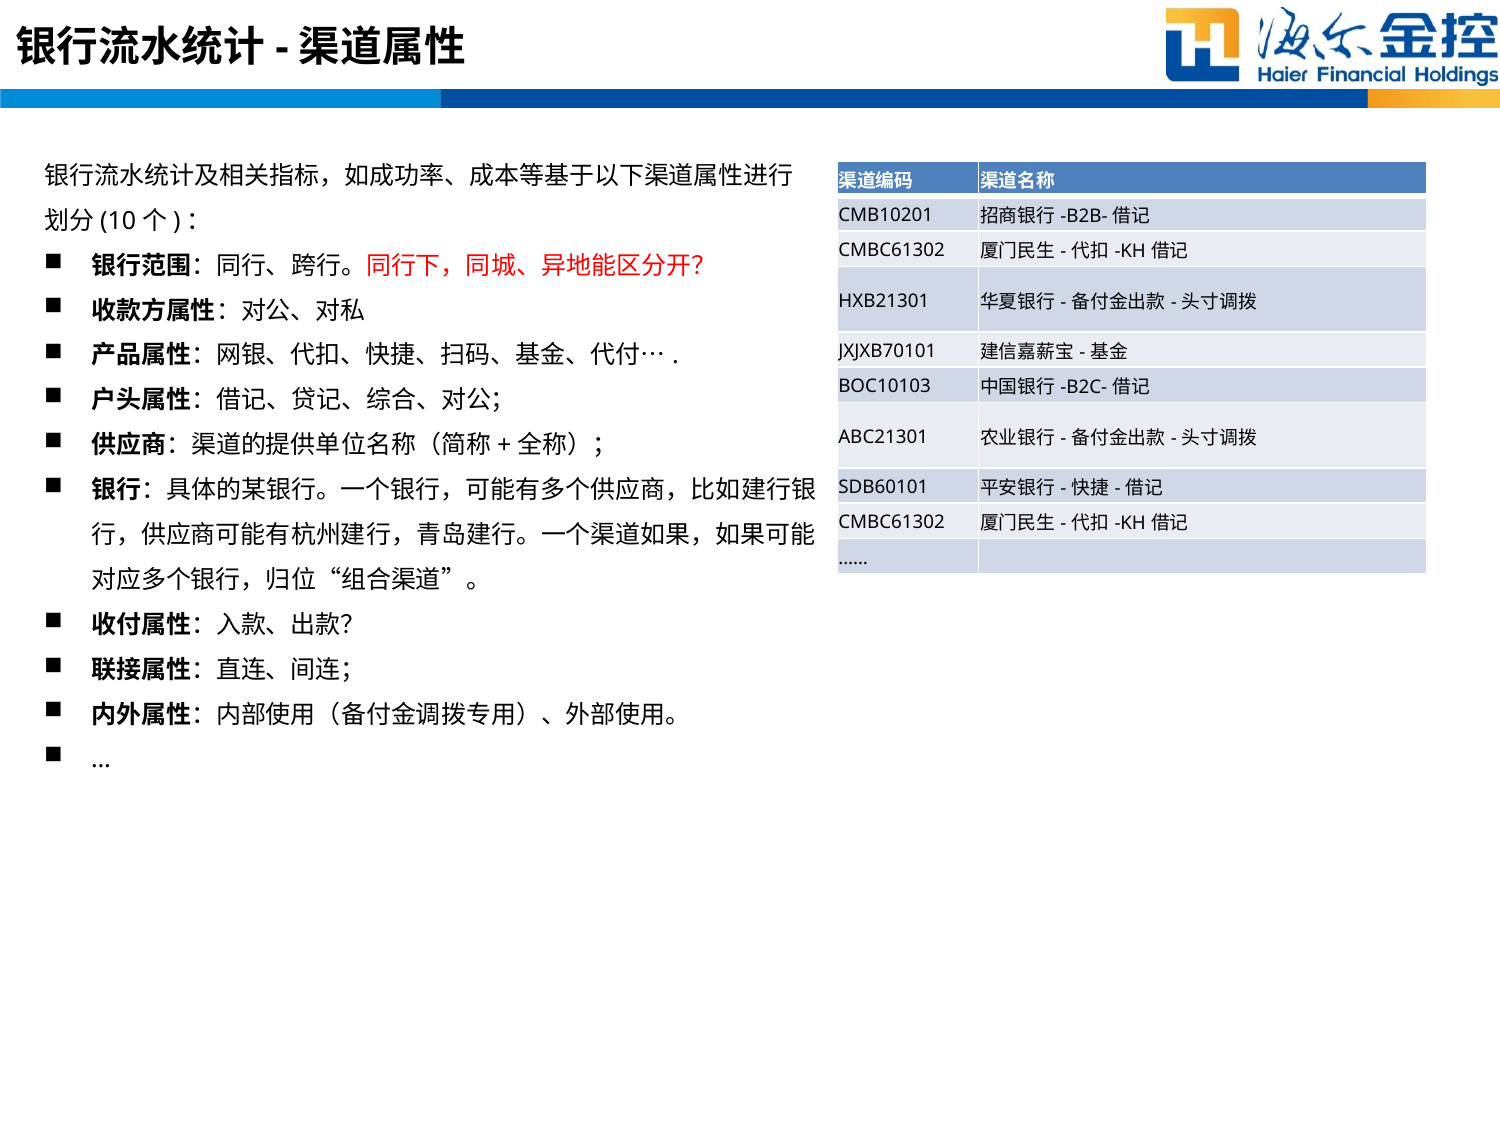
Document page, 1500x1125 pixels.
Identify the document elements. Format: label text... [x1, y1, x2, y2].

table_header 渠道编码 [838, 162, 978, 193]
table_cell 平安银行-快捷-借记 [979, 469, 1426, 502]
table_cell BOC10103 [838, 368, 978, 402]
table_cell 厦门民生-代扣-KH借记 [979, 232, 1426, 266]
picture [1166, 7, 1498, 86]
table_cell JXJXB70101 [838, 333, 978, 366]
table_cell CMB10201 [838, 199, 978, 230]
table_cell 招商银行-B2B-借记 [979, 199, 1426, 230]
table_cell [979, 539, 1426, 573]
table_cell CMBC61302 [838, 232, 978, 266]
table_cell 建信嘉薪宝-基金 [979, 333, 1426, 366]
table_header 渠道名称 [979, 162, 1426, 193]
picture [441, 89, 1500, 108]
table_cell 华夏银行-备付金出款-头寸调拨 [979, 267, 1426, 331]
table_cell …… [838, 539, 978, 573]
table_cell ABC21301 [838, 403, 978, 467]
table_cell HXB21301 [838, 267, 978, 331]
table_cell 农业银行-备付金出款-头寸调拨 [979, 403, 1426, 467]
text_box 银行流水统计及相关指标，如成功率、成本等基于以下渠道属性进行划分(10个)： 银行范围：同行、跨行。同行下，同城、异地能区分开？ 收款方属性：对公、对私 产品属性：网银、代扣、快捷、扫码、基金、代付…. 户头属性：借记、贷记、综合、对公； 供应商：渠道的提供单位名称（简称+全称）； 银行：具体的某银行。一个银行，可能有多个供应商，比如建行银行，供应商可能有杭州建行，青岛建行。一个渠道如果，如果可能对应多个银行，归位“组合渠道”。 收付属性：入款、出款？ 联接属性：直连、间连； 内外属性：内部使用（备付金调拨专用）、外部使用。 … [29, 137, 833, 781]
title 银行流水统计-渠道属性 [0, 0, 1105, 90]
table_cell CMBC61302 [838, 504, 978, 538]
table_cell 中国银行-B2C-借记 [979, 368, 1426, 402]
table_cell 厦门民生-代扣-KH借记 [979, 504, 1426, 538]
table_cell SDB60101 [838, 469, 978, 502]
